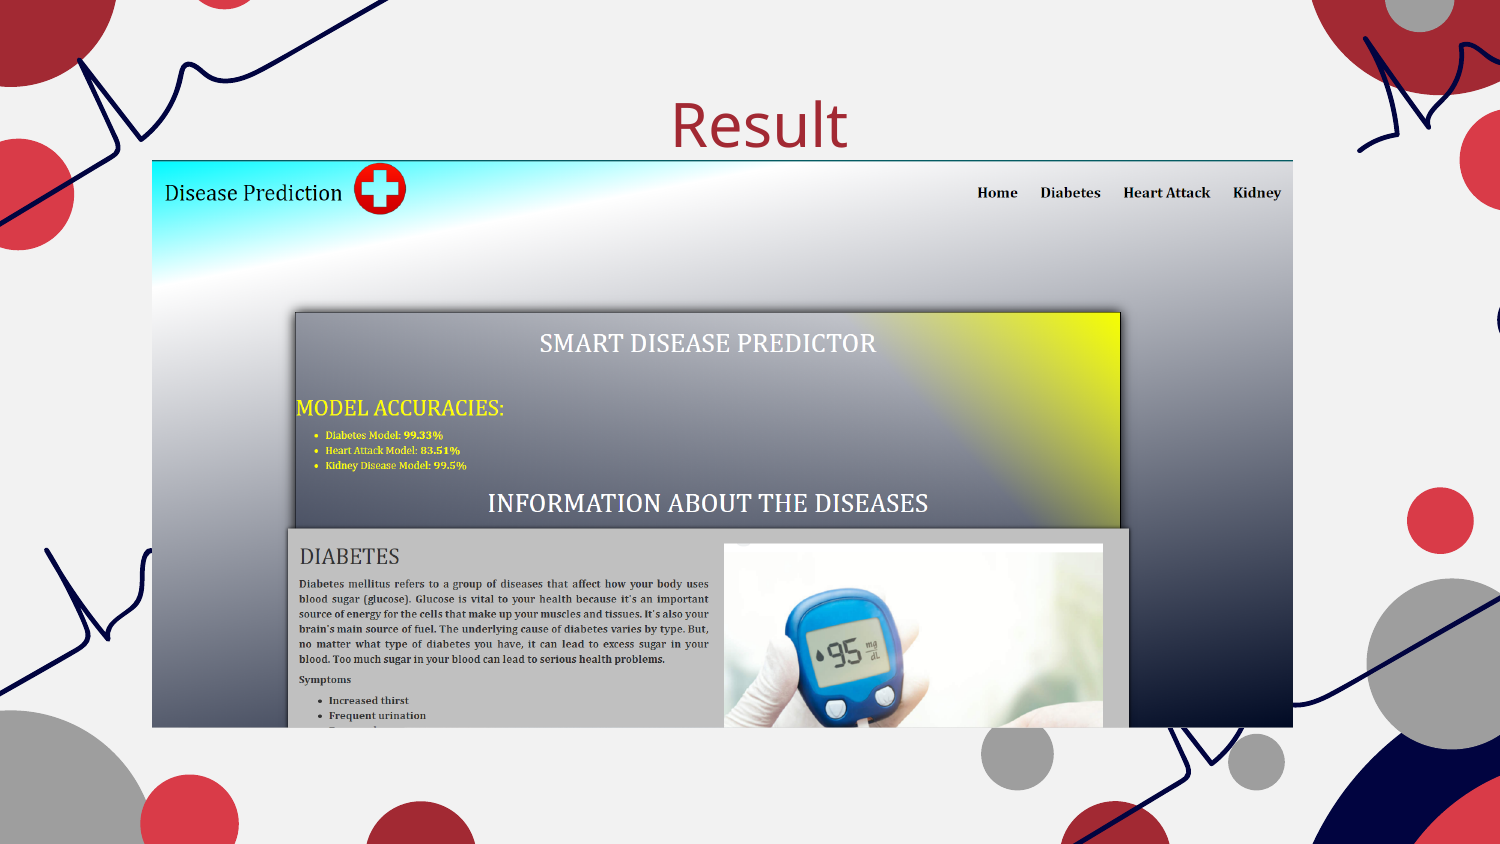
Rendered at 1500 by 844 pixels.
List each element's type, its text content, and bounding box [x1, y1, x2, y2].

title Result [129, 71, 1390, 166]
picture [152, 160, 1293, 728]
